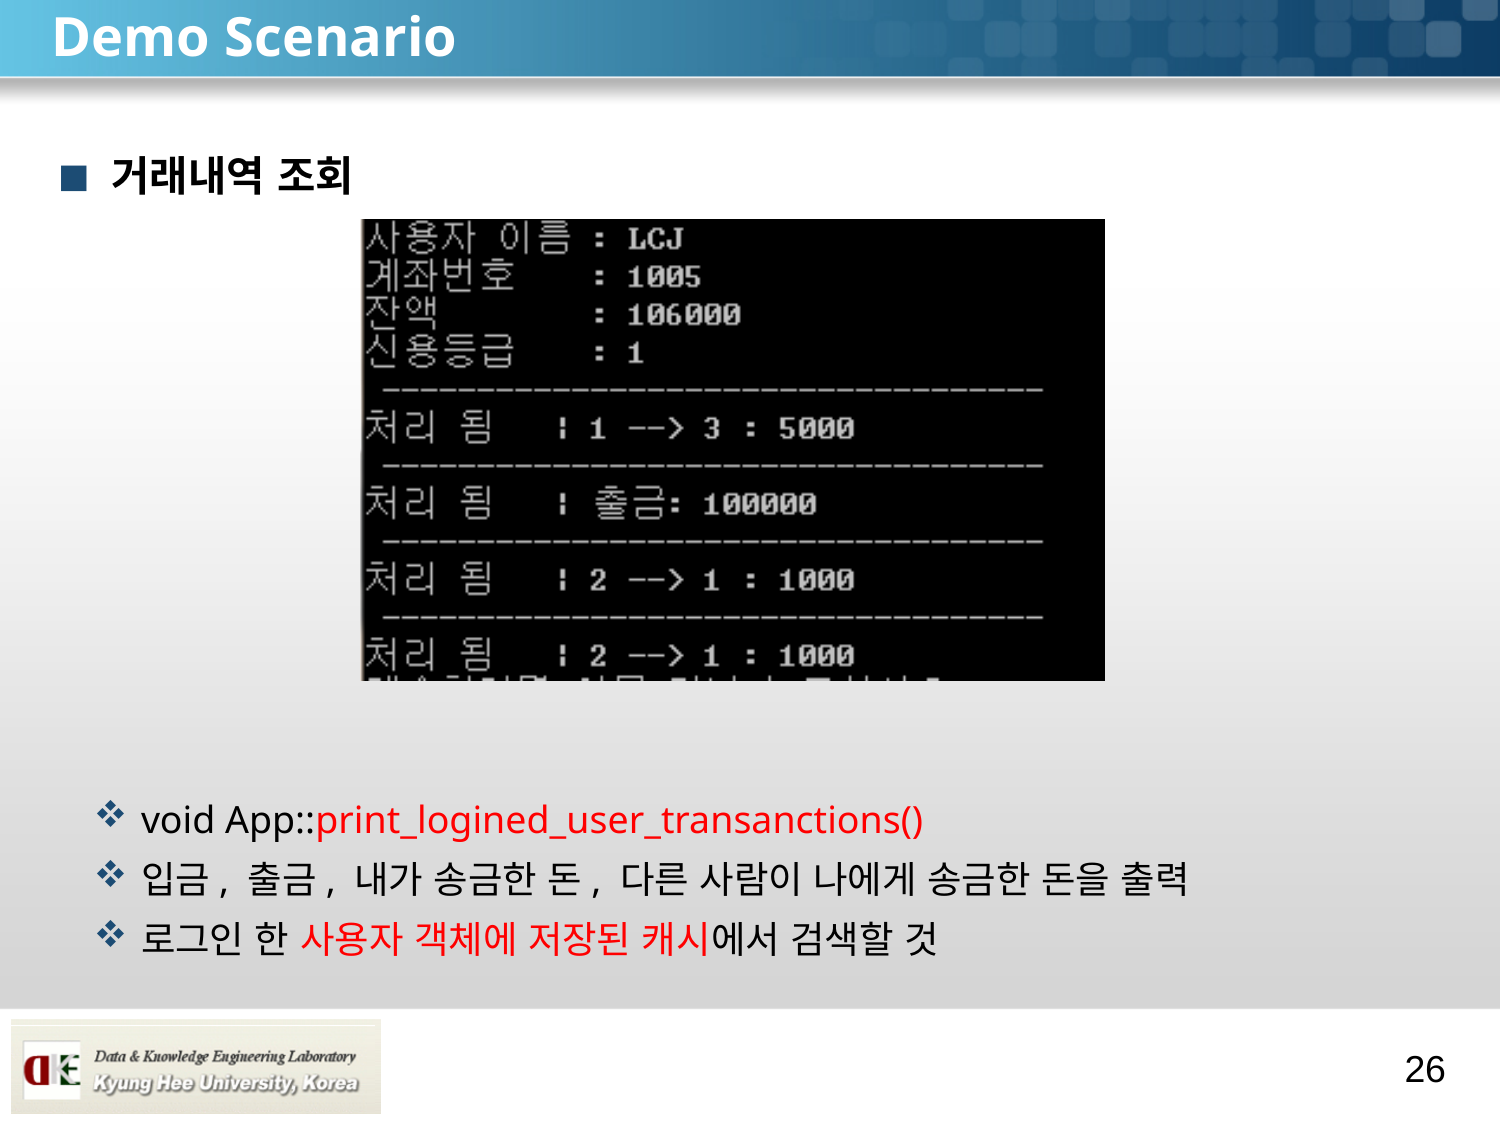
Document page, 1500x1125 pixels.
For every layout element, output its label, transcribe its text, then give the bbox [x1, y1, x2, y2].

picture [0, 0, 1500, 1125]
list 거래내역 조회 void App::print_logined_user_transanctions() 입금, 출금, 내가 송금한 돈, 다른 사람이 나에게 송금한 돈을 출력 로그인 한 사용자 객체에 저장된 캐시에서 검색할 것 [52, 116, 1451, 997]
title Demo Scenario [51, 0, 1500, 99]
